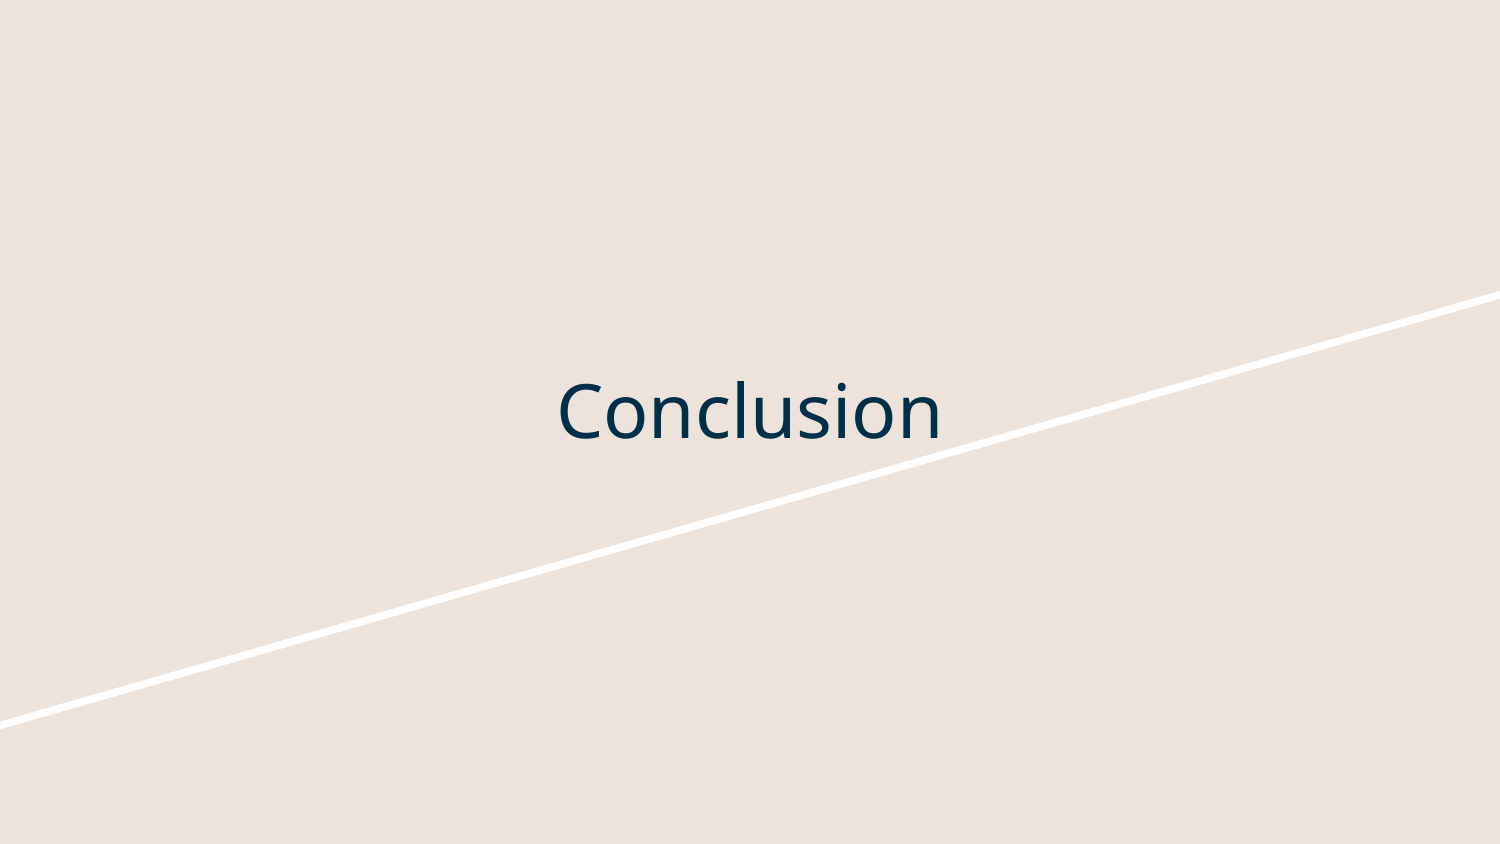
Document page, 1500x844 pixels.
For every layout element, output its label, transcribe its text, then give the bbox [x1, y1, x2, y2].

title Conclusion [51, 348, 1449, 560]
